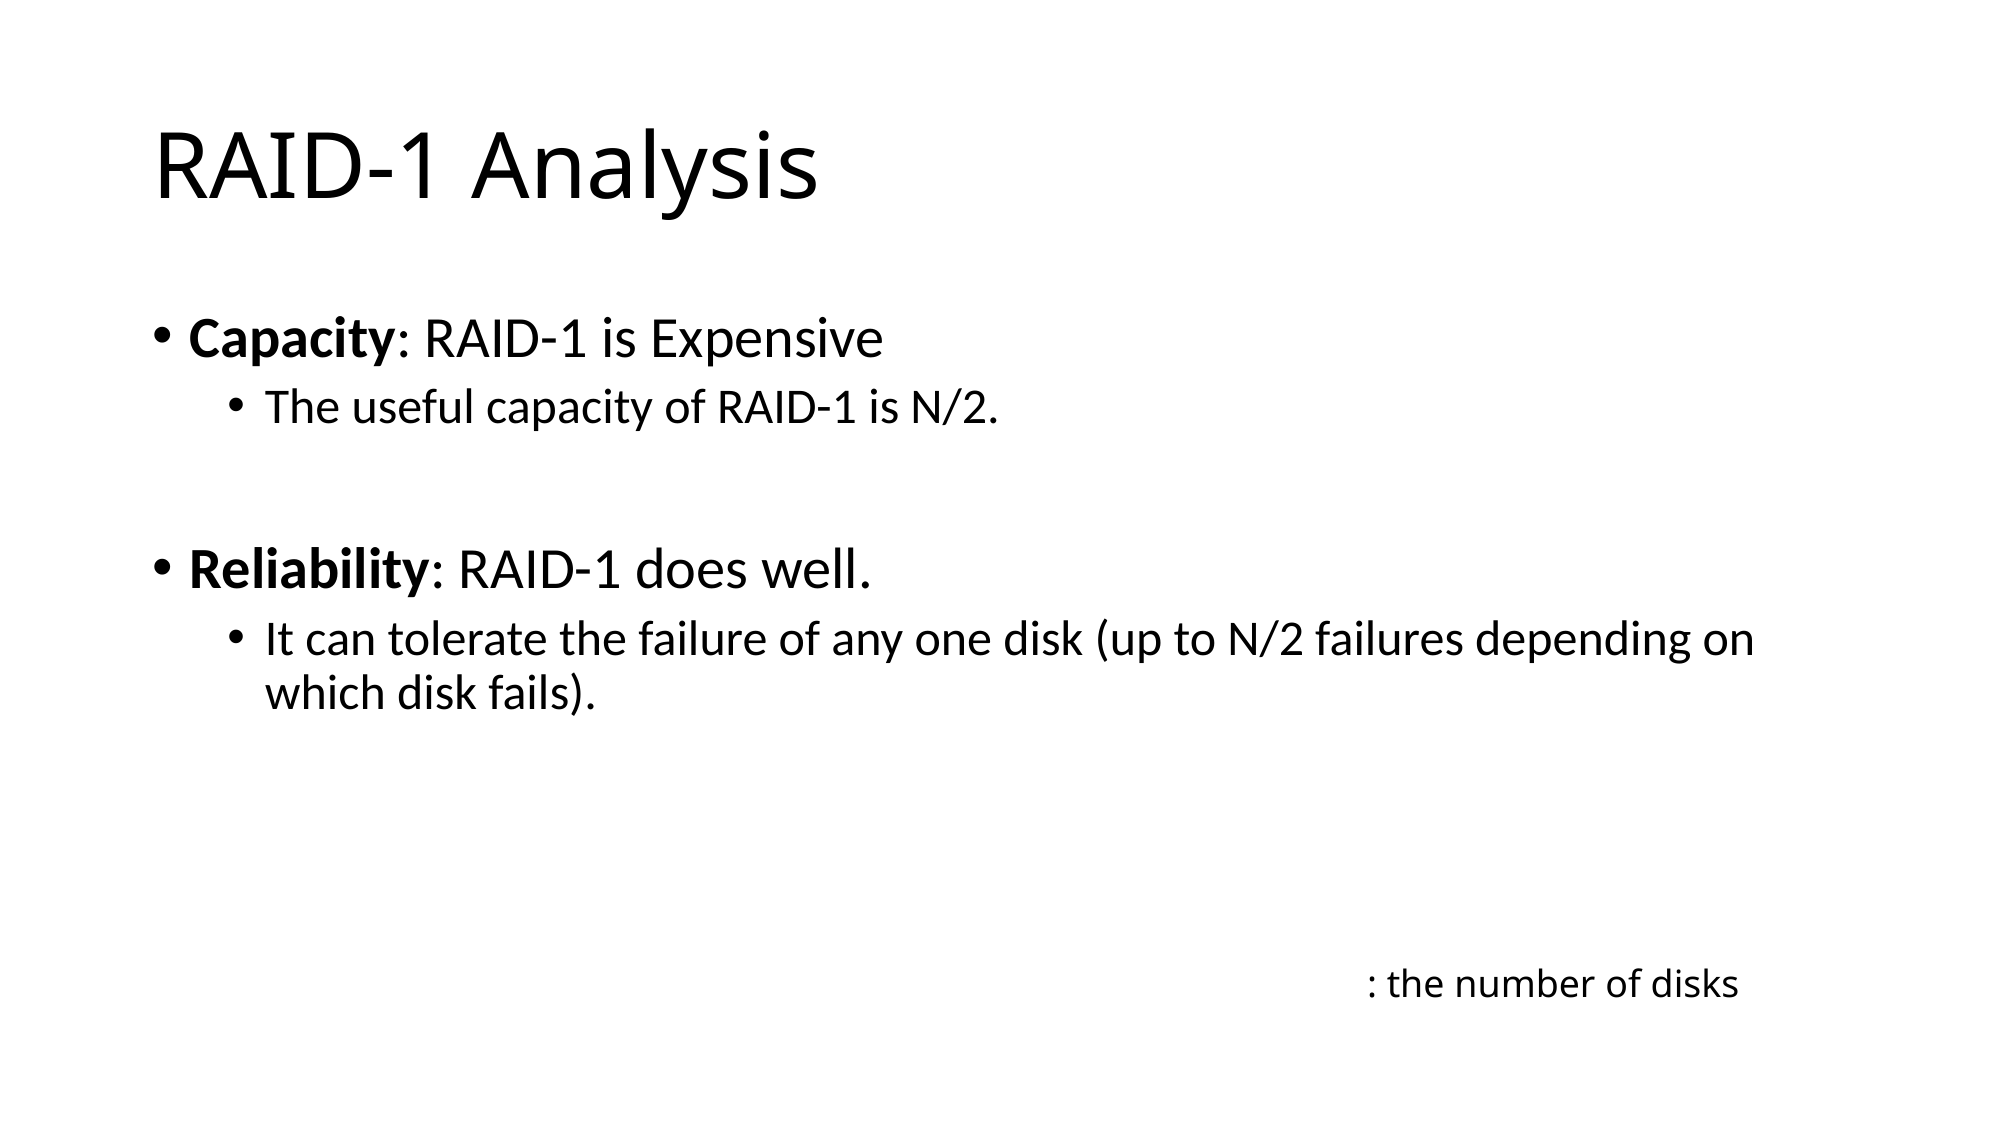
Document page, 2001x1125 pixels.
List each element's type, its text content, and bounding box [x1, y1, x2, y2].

title RAID-1 Analysis [137, 59, 1863, 278]
list Capacity: RAID-1 is Expensive The useful capacity of RAID-1 is N/2. Reliability: RAID-1 does well. It can tolerate the failure of any one disk (up to N/2 failures depending on which disk fails). [137, 299, 1863, 1014]
